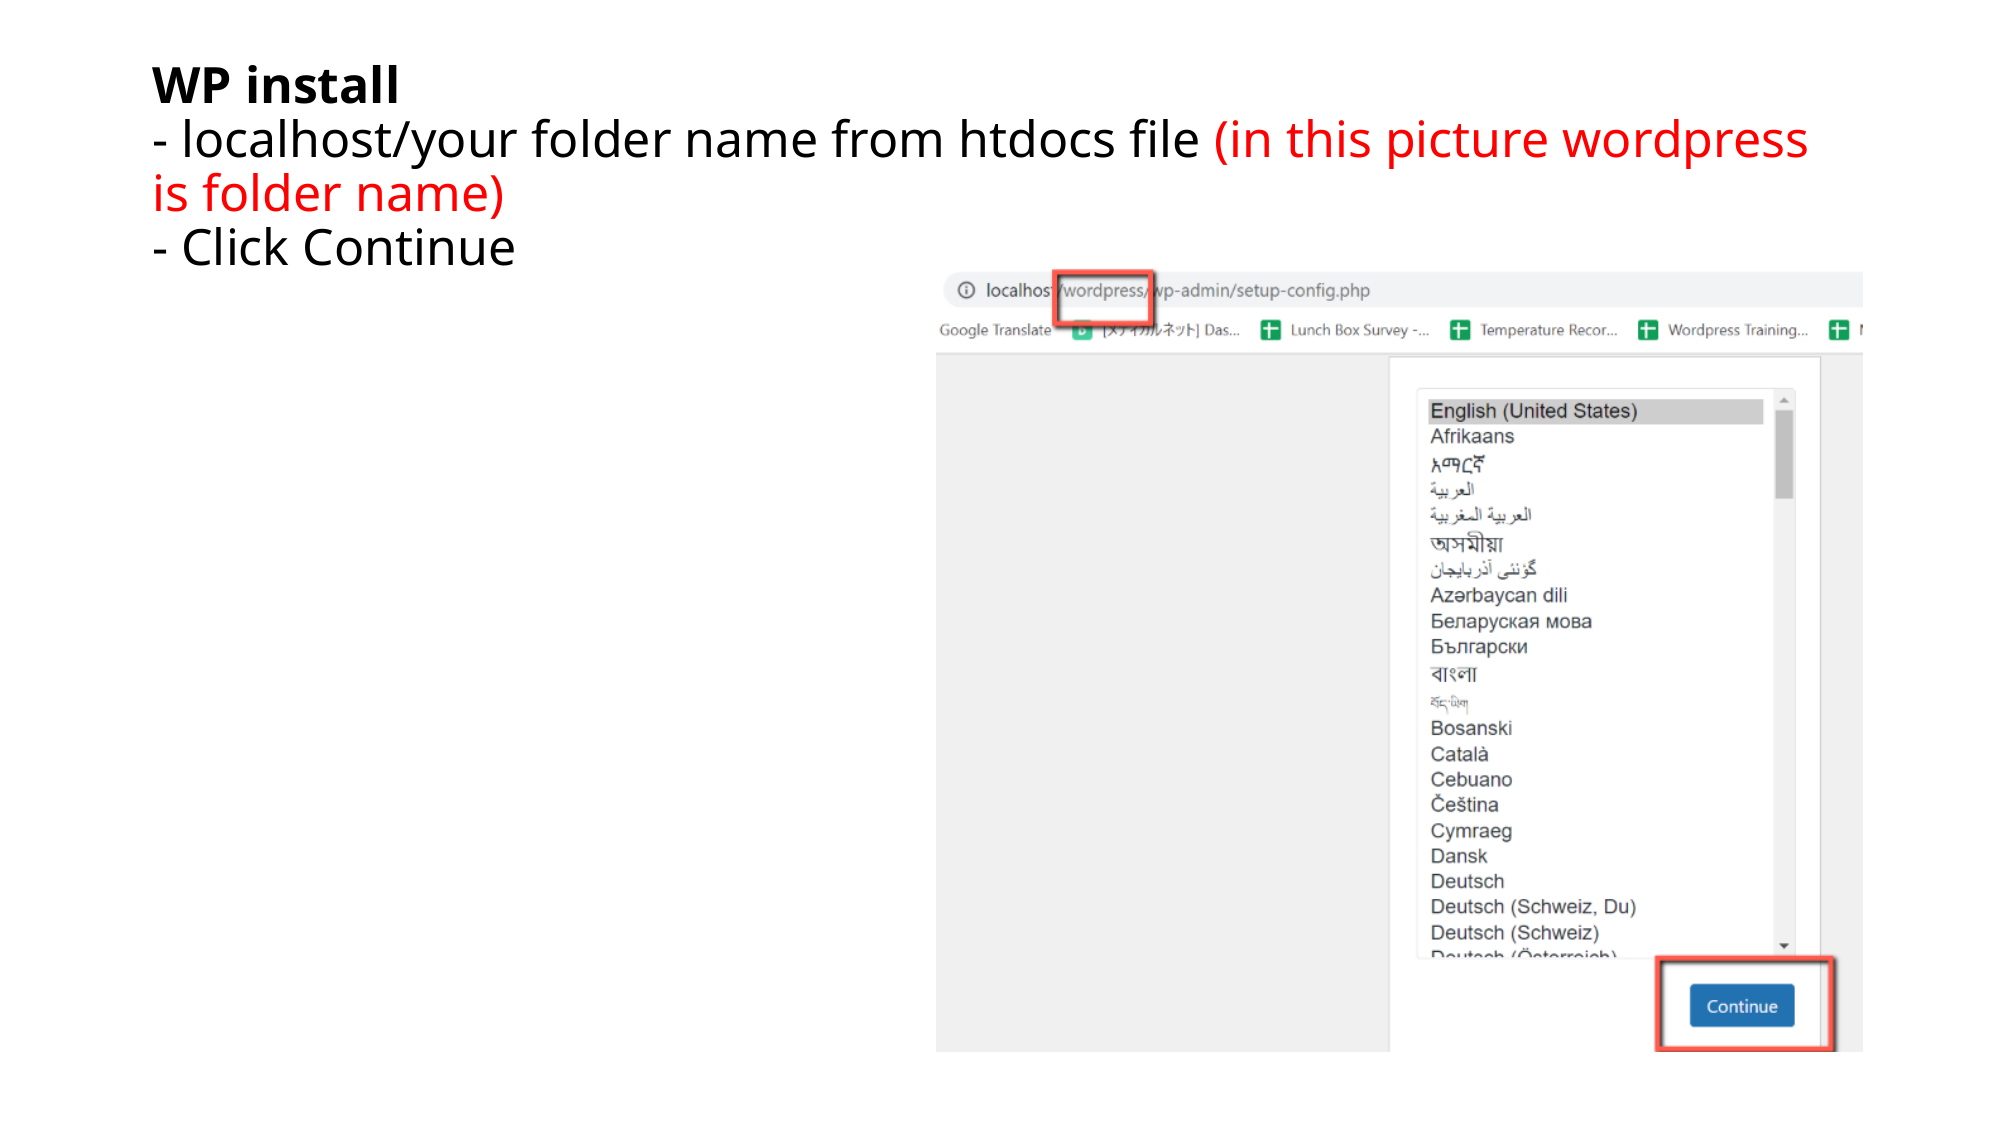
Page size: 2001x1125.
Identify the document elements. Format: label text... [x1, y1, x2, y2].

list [936, 268, 1863, 1052]
title WP install - localhost/your folder name from htdocs file (in this picture wordpress is folder name) - Click Continue [137, 59, 1863, 278]
